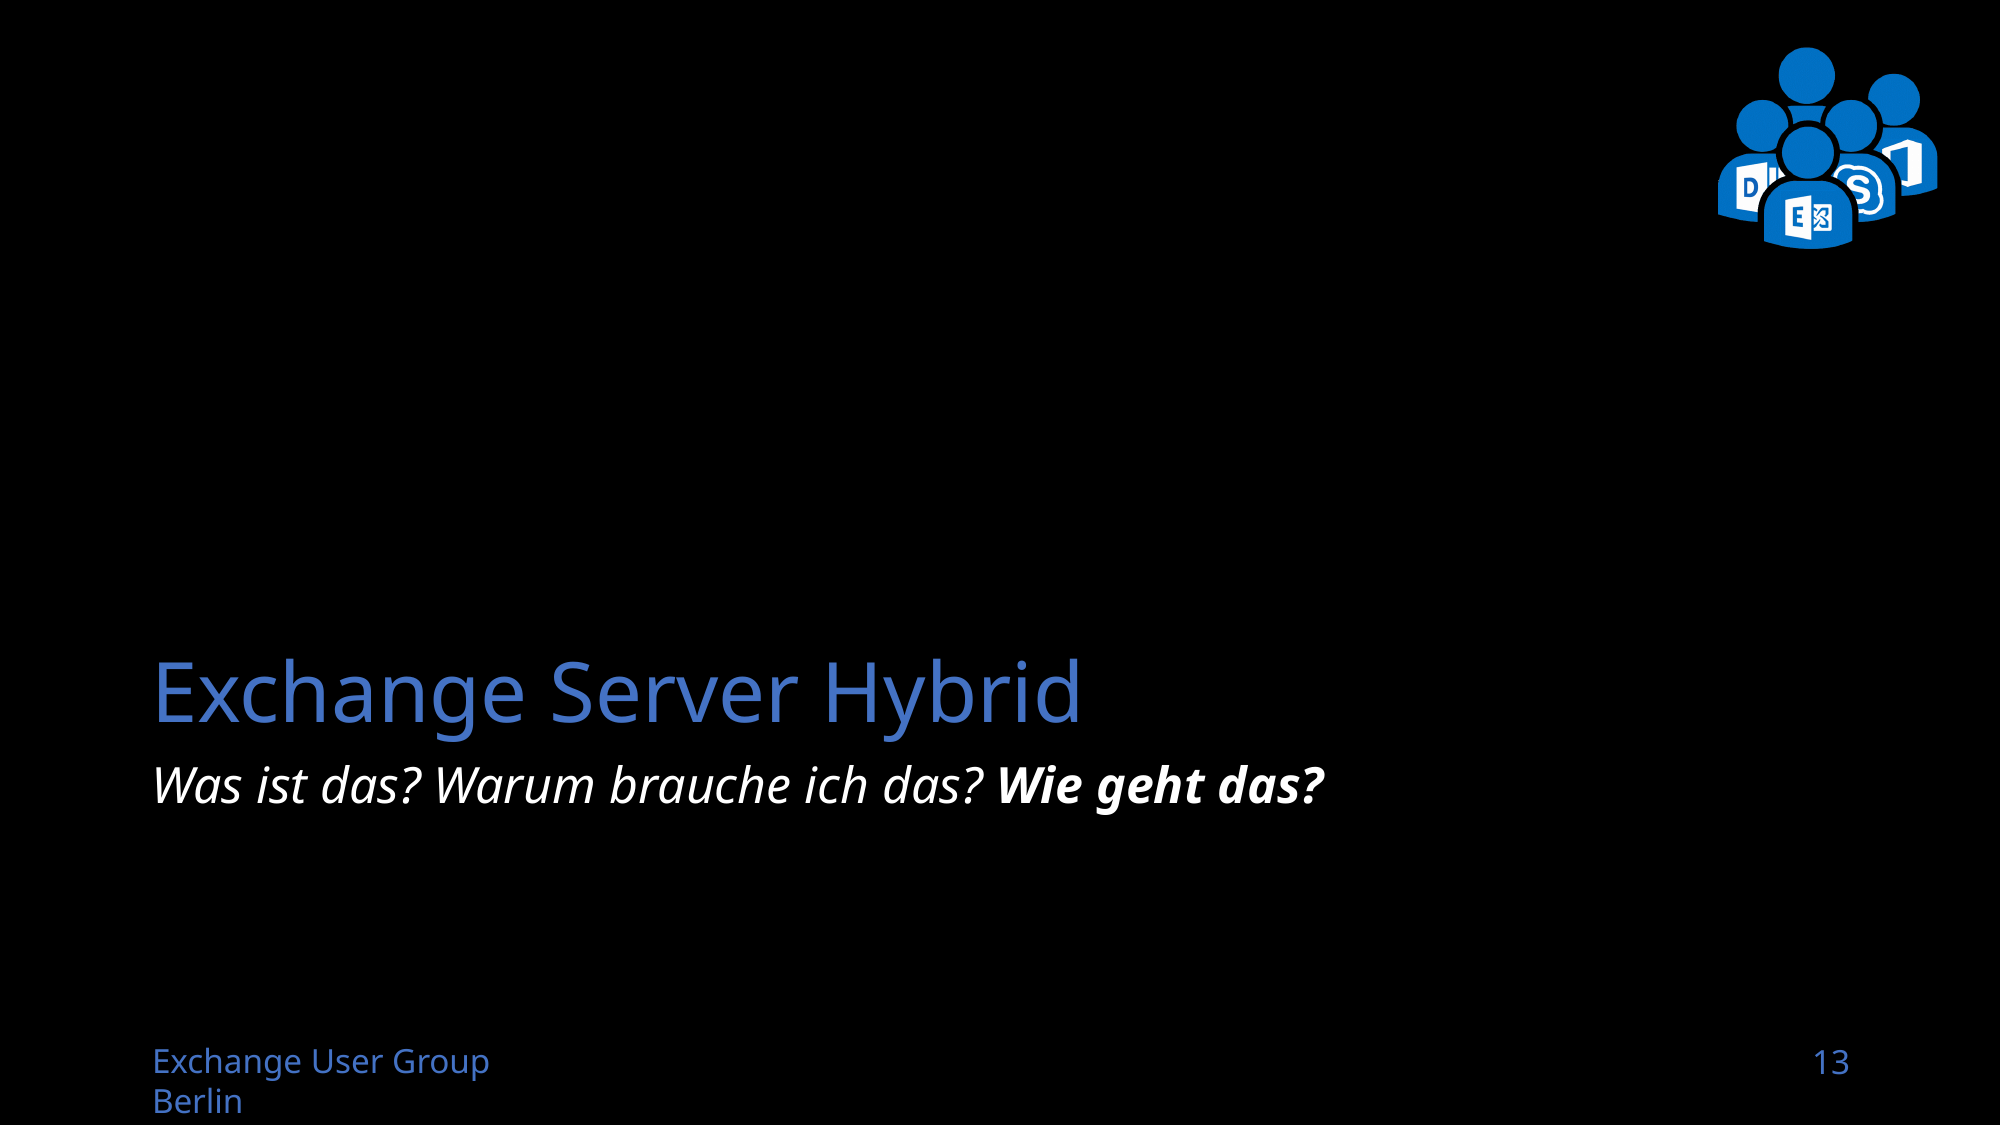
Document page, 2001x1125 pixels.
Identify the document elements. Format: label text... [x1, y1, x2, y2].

picture [1718, 38, 1938, 258]
list Was ist das? Warum brauche ich das? Wie geht das? [136, 752, 1862, 999]
title Exchange Server Hybrid [136, 280, 1862, 749]
